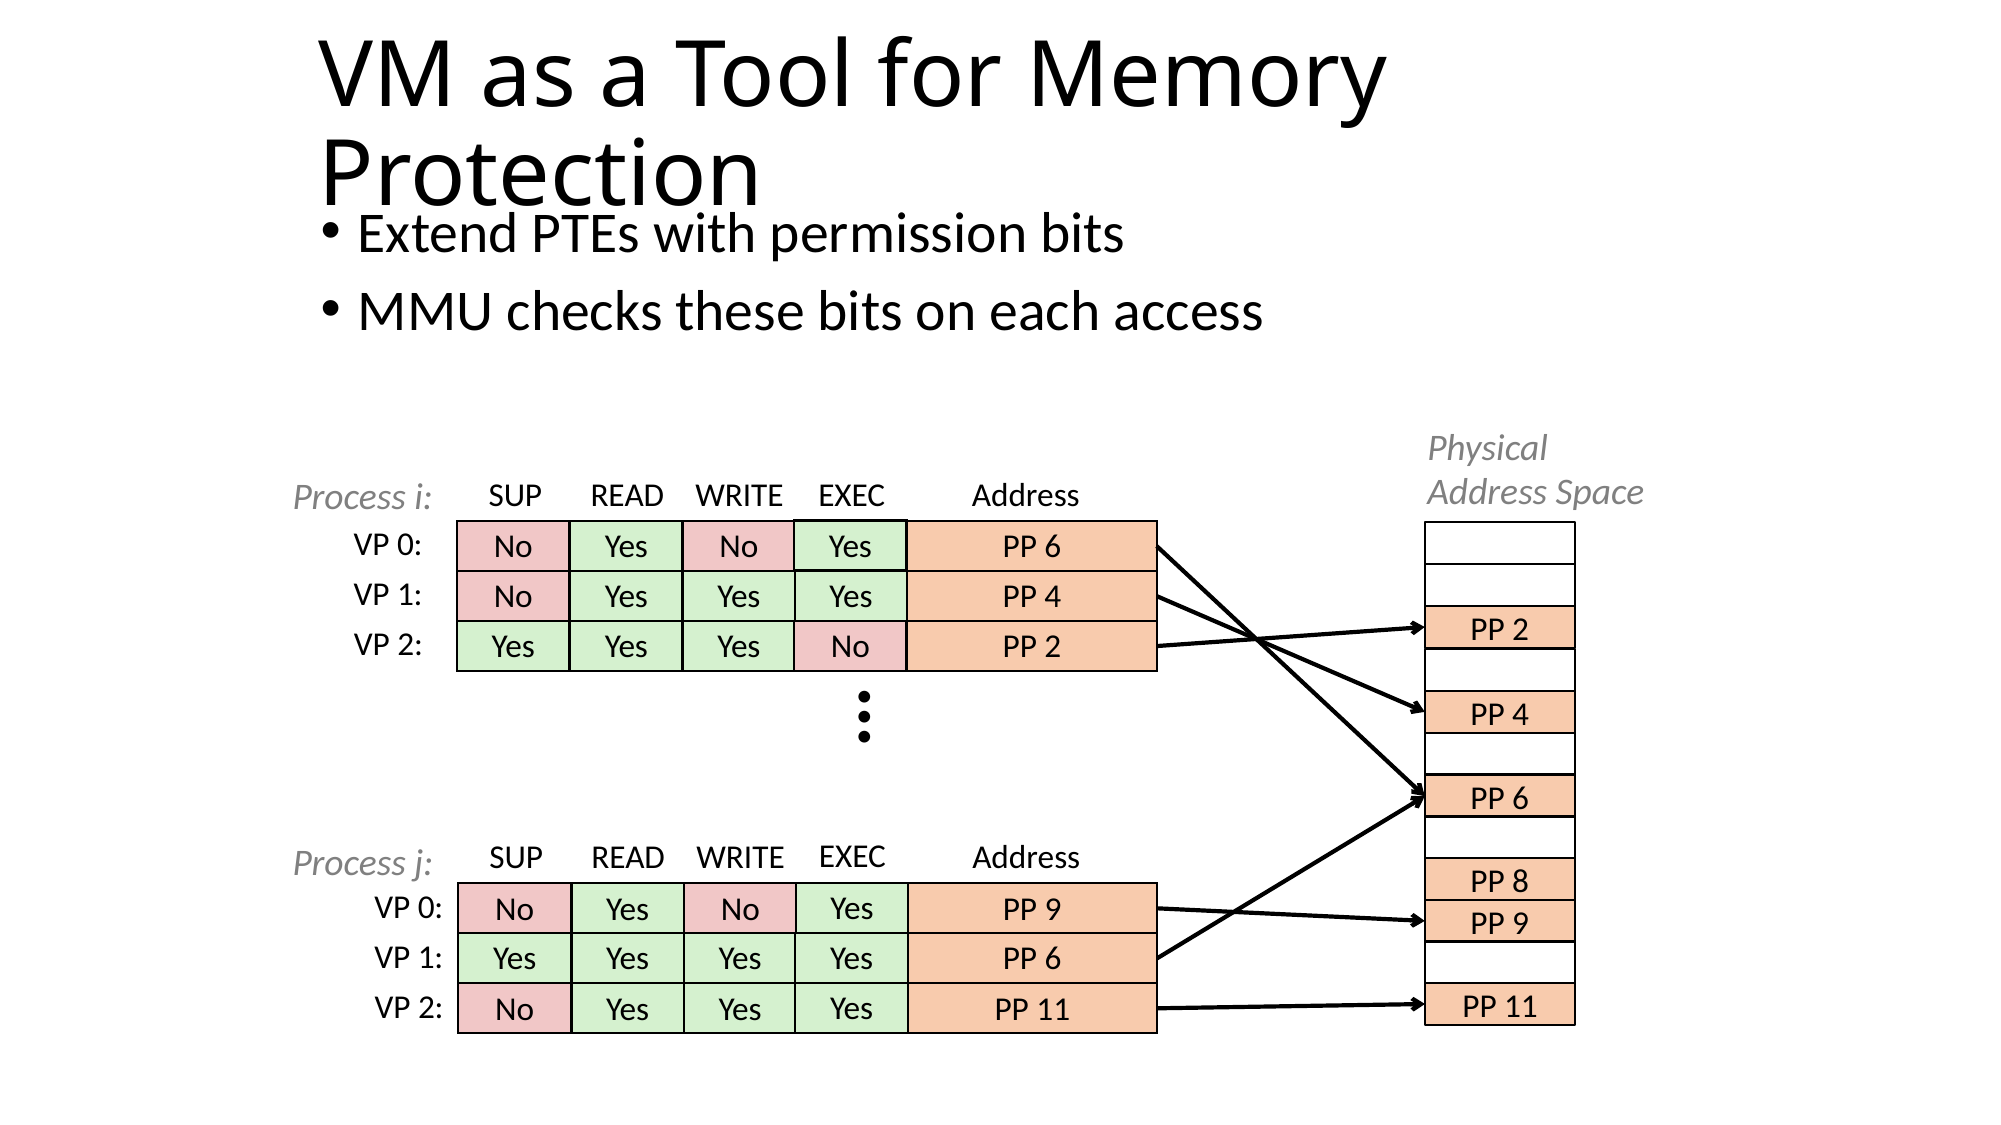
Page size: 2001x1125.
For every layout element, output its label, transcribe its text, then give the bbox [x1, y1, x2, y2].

text_box [1425, 563, 1575, 606]
text_box Process j: [277, 836, 449, 891]
title VM as a Tool for Memory Protection [303, 62, 1763, 191]
text_box Address [957, 833, 1096, 883]
text_box PP 8 [1425, 858, 1575, 899]
text_box Yes [570, 621, 682, 672]
text_box SUP [473, 471, 558, 521]
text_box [1156, 712, 1425, 797]
text_box [1424, 940, 1575, 983]
text_box READ [575, 471, 680, 521]
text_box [1157, 796, 1425, 959]
text_box EXEC [804, 832, 901, 882]
text_box VP 2: [359, 983, 459, 1034]
text_box PP 6 [907, 521, 1157, 571]
text_box WRITE [681, 833, 800, 883]
text_box VP 0: [338, 520, 438, 570]
text_box Yes [571, 883, 683, 933]
text_box PP 4 [1425, 690, 1575, 732]
text_box PP 6 [908, 933, 1158, 983]
text_box Yes [795, 882, 909, 933]
text_box Yes [459, 933, 571, 983]
text_box No [794, 621, 907, 672]
text_box Yes [457, 621, 570, 672]
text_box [1157, 1004, 1425, 1009]
text_box VP 2: [339, 620, 439, 670]
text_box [1156, 627, 1425, 647]
text_box SUP [474, 833, 559, 883]
list Extend PTEs with permission bits MMU checks these bits on each access [305, 198, 1669, 350]
text_box Yes [794, 570, 908, 621]
text_box Yes [683, 983, 797, 1034]
text_box Address [956, 471, 1095, 521]
text_box [1425, 648, 1575, 690]
text_box PP 2 [1425, 606, 1575, 648]
text_box PP 4 [908, 571, 1156, 621]
text_box READ [576, 833, 681, 883]
text_box Process i: [277, 470, 449, 525]
text_box VP 0: [359, 883, 459, 933]
text_box No [459, 983, 571, 1034]
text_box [1156, 596, 1425, 627]
text_box PP 11 [907, 983, 1158, 1034]
text_box VP 1: [338, 570, 438, 620]
text_box No [457, 571, 570, 621]
text_box Yes [570, 521, 682, 571]
text_box EXEC [803, 470, 901, 520]
text_box PP 11 [1424, 983, 1575, 1025]
text_box • • • [841, 683, 882, 758]
text_box Yes [683, 933, 795, 983]
text_box [1425, 816, 1575, 858]
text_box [1156, 545, 1425, 596]
text_box Yes [794, 520, 907, 571]
text_box Yes [682, 571, 794, 621]
text_box No [459, 883, 571, 933]
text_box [1156, 647, 1425, 712]
text_box PP 6 [1425, 775, 1575, 816]
text_box Yes [571, 983, 683, 1034]
text_box Yes [570, 571, 682, 621]
text_box Yes [795, 982, 908, 1033]
text_box Yes [571, 933, 683, 983]
text_box Physical Address Space [1412, 417, 1688, 521]
text_box VP 1: [359, 933, 459, 983]
text_box PP 2 [907, 621, 1156, 672]
text_box PP 9 [1425, 899, 1575, 940]
text_box No [682, 521, 794, 571]
text_box PP 9 [909, 883, 1157, 933]
text_box [1425, 732, 1575, 775]
text_box No [683, 883, 795, 933]
text_box WRITE [680, 471, 799, 521]
text_box Yes [682, 621, 794, 672]
text_box No [457, 521, 570, 571]
text_box Yes [795, 933, 908, 982]
text_box [1424, 521, 1575, 563]
